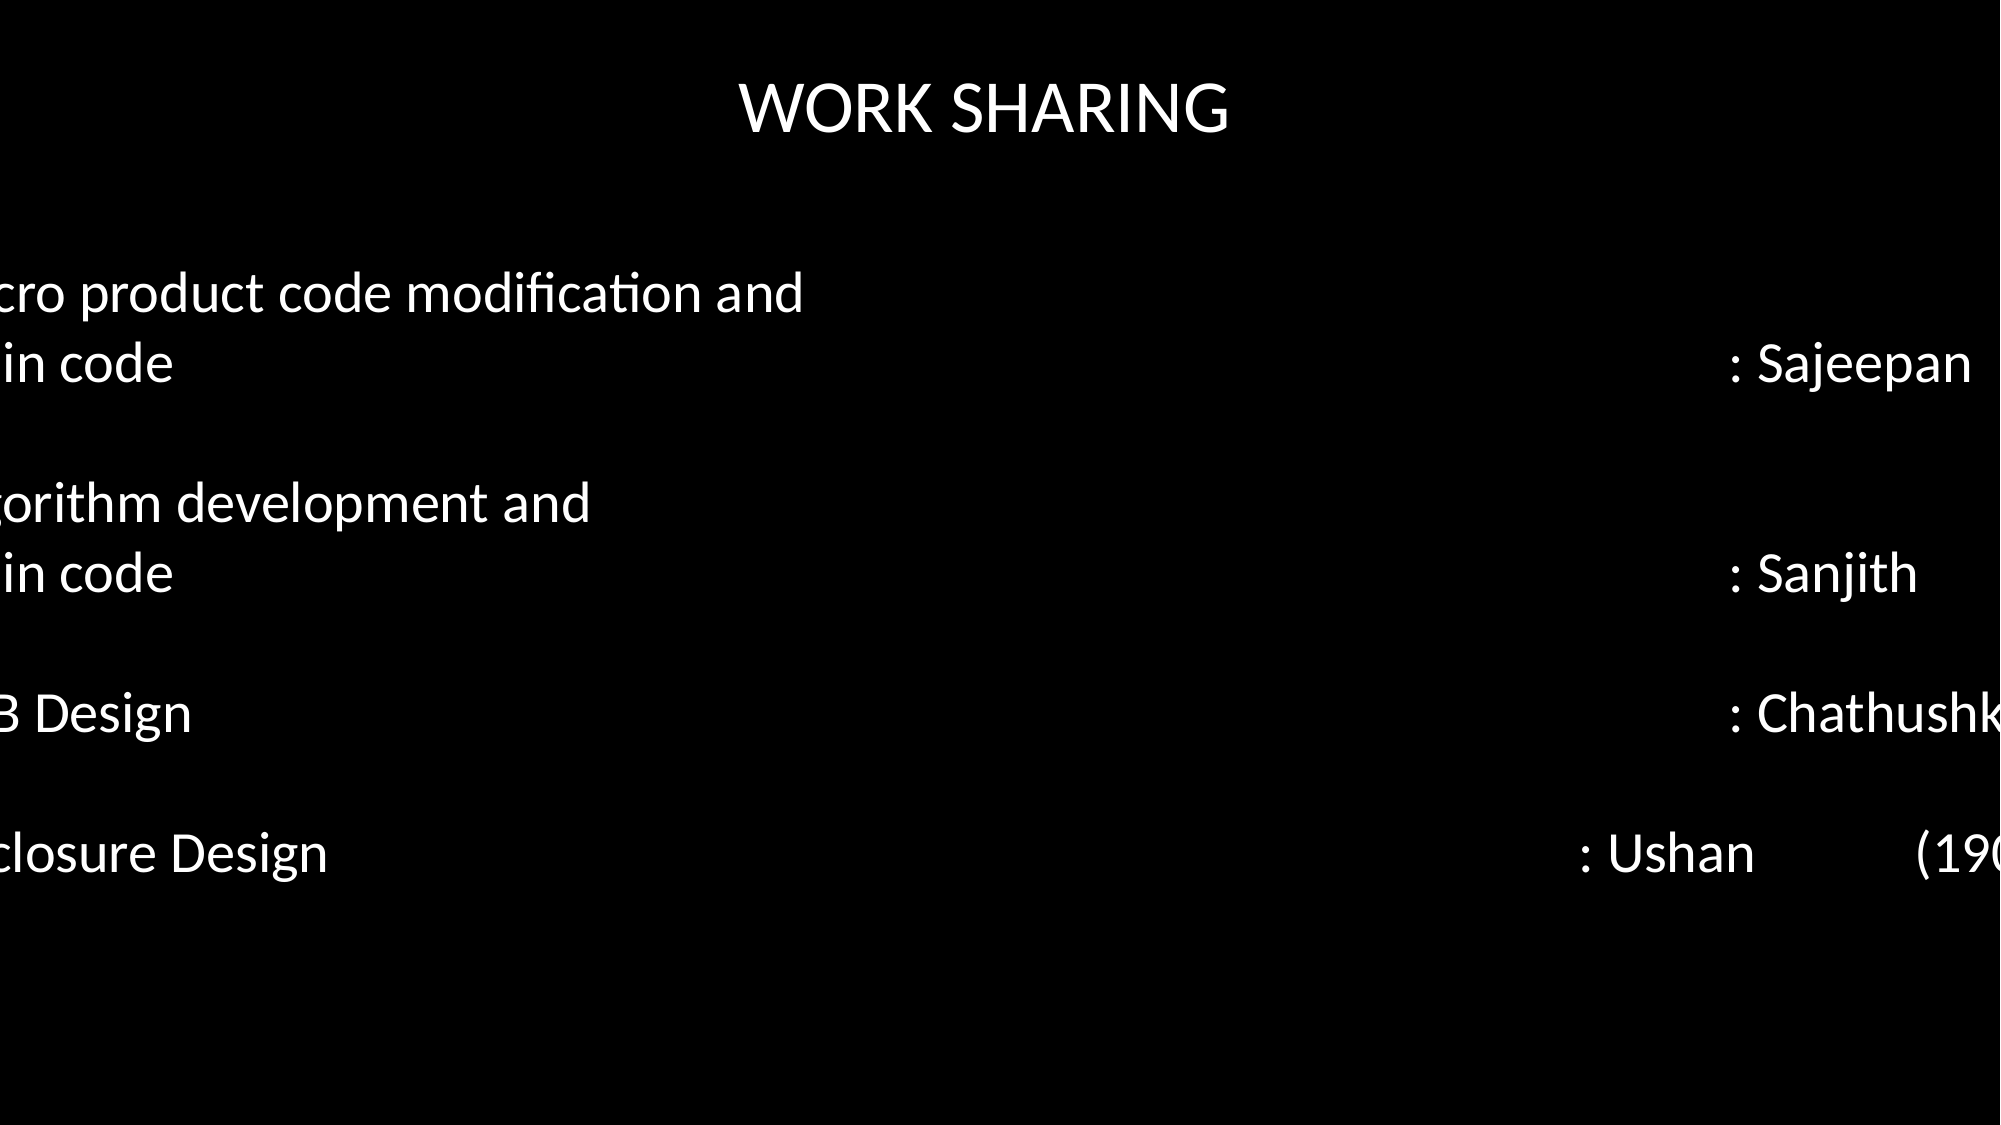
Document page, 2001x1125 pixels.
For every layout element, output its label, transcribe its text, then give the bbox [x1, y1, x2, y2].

text_box WORK SHARING [723, 49, 1247, 155]
text_box Micro product code modification and main code : Sajeepan (190539T) Algorithm development and main code : Sanjith (190562G) PCB Design : Chathushka (190557V) Enclosure Design : Ushan (190543B) [0, 246, 2000, 892]
